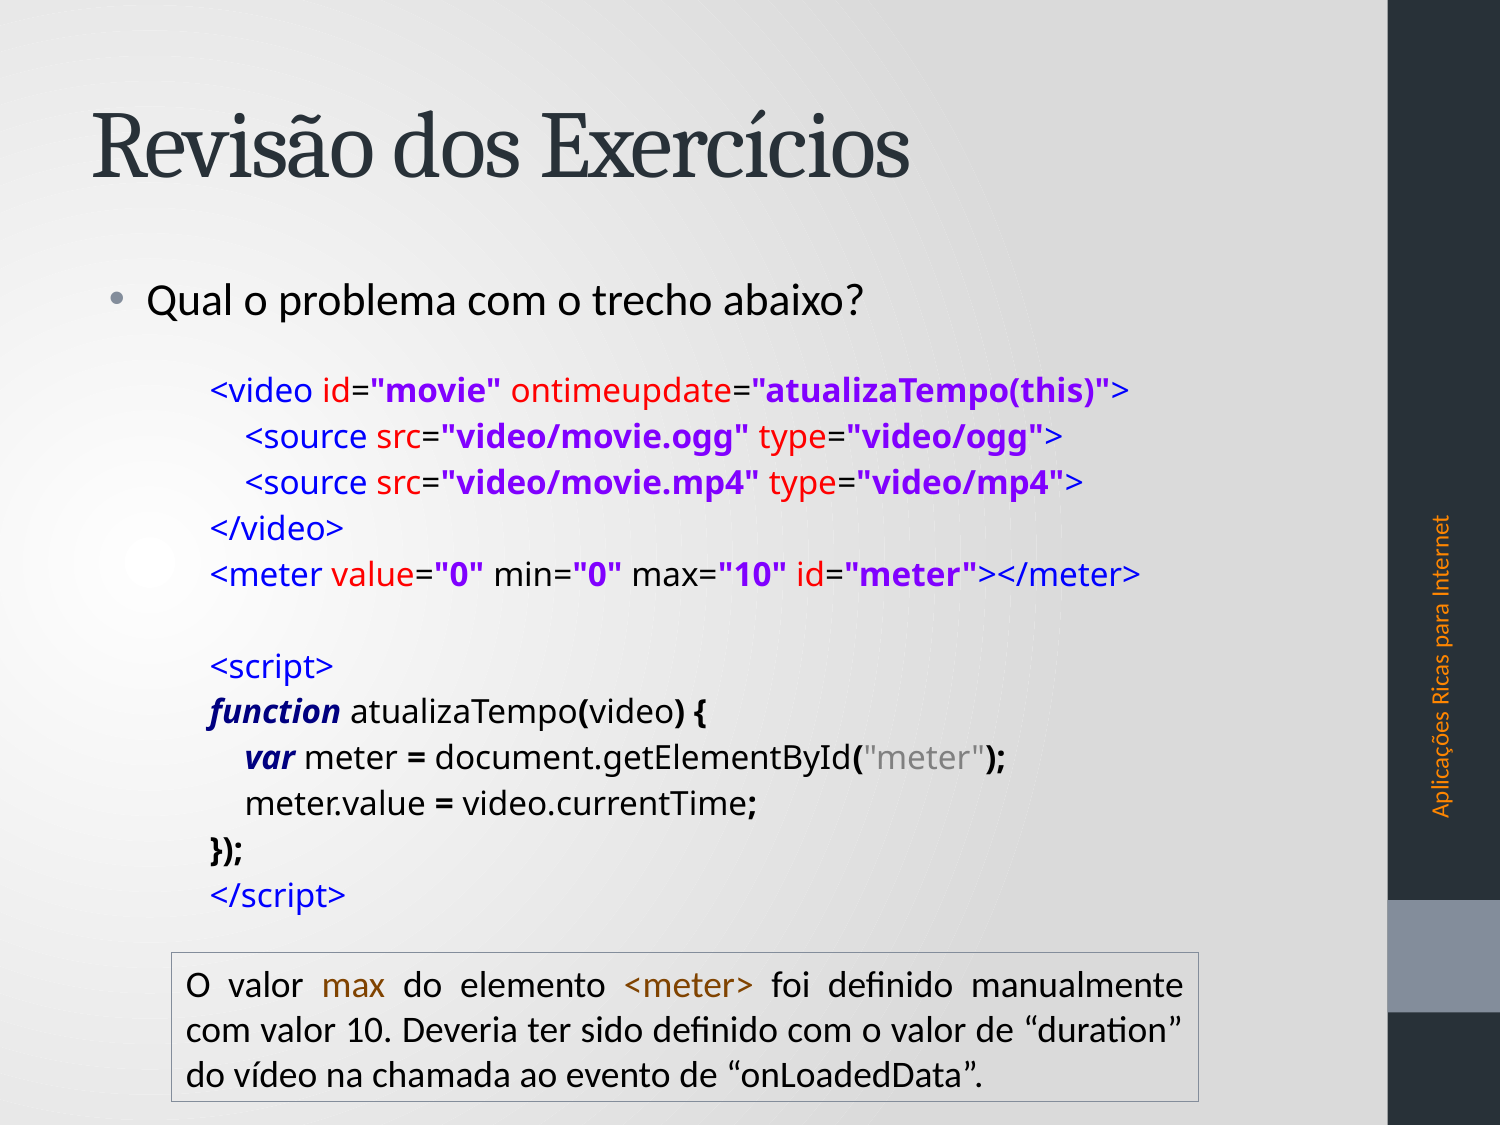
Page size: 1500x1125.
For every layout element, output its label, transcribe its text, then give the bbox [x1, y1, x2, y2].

text_box <video id="movie" ontimeupdate="atualizaTempo(this)"> <source src="video/movie.ogg" type="video/ogg"> <source src="video/movie.mp4" type="video/mp4"> </video> <meter value="0" min="0" max="10" id="meter"></meter> <script> function atualizaTempo(video) { var meter = document.getElementById("meter"); meter.value = video.currentTime; }); </script> [194, 356, 1164, 922]
text_box O valor max do elemento <meter> foi definido manualmente com valor 10. Deveria ter sido definido com o valor de “duration” do vídeo na chamada ao evento de “onLoadedData”. [171, 952, 1199, 1102]
footer Aplicações Ricas para Internet [1408, 500, 1469, 889]
list Qual o problema com o trecho abaixo? [75, 262, 1325, 1050]
title Revisão dos Exercícios [75, 45, 1325, 233]
